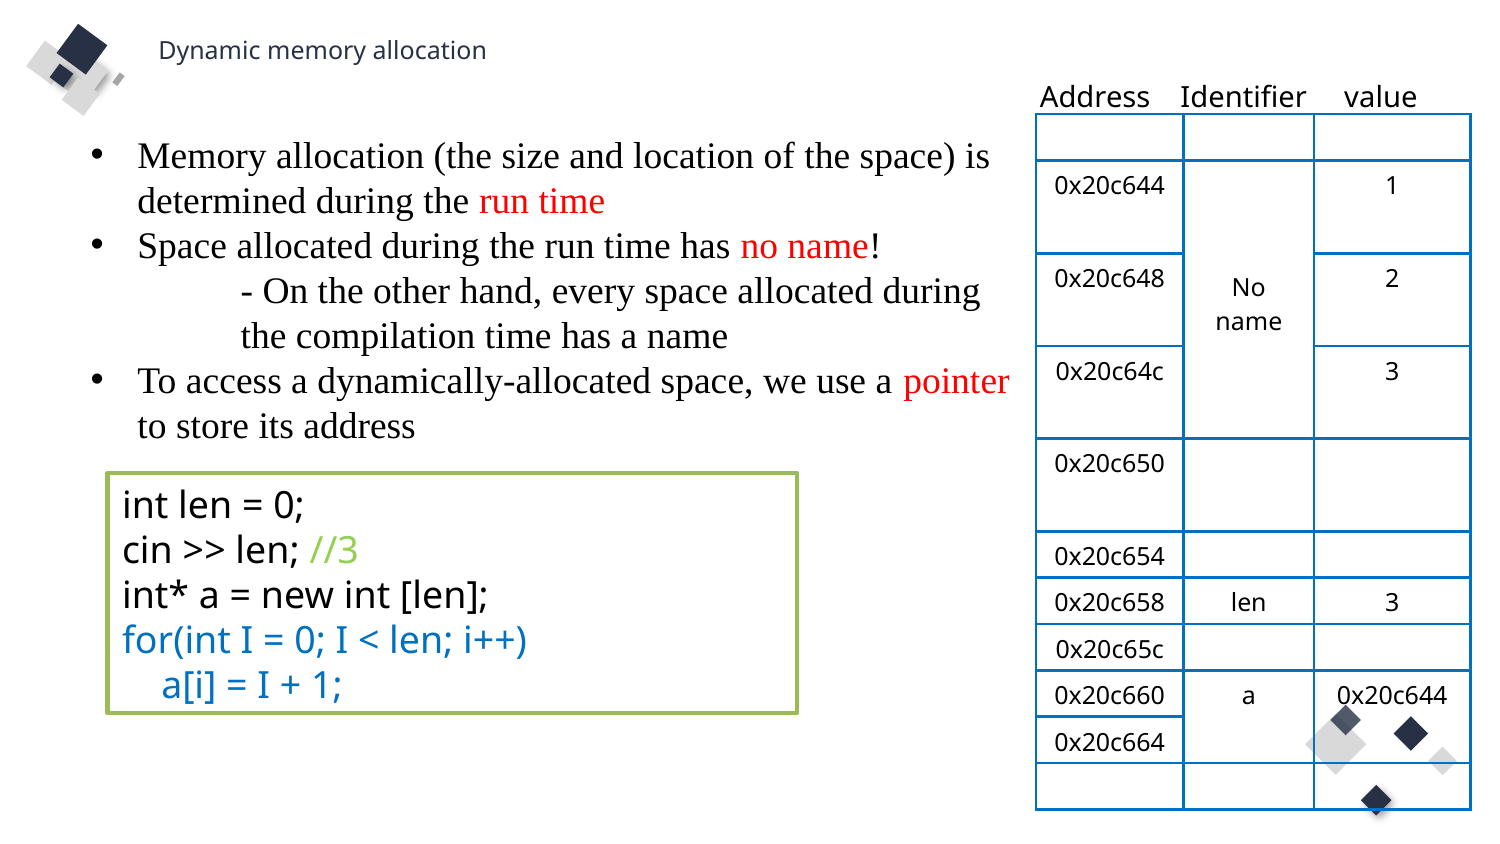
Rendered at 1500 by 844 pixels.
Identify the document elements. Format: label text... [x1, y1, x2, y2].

table_cell [1185, 533, 1313, 576]
table_cell 0x20c648 [1037, 255, 1182, 345]
table_cell 0x20c650 [1037, 440, 1182, 530]
table_cell [1315, 533, 1469, 576]
table_cell 0x20c660 [1037, 672, 1182, 715]
table_cell No name [1185, 162, 1313, 437]
table_cell 1 [1315, 162, 1469, 252]
table_header [1315, 121, 1469, 159]
table_cell [1185, 625, 1313, 669]
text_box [1313, 708, 1453, 812]
table_header [1185, 121, 1313, 159]
table_cell [1315, 625, 1469, 669]
text_box Address Identifier value [1025, 70, 1500, 121]
table_cell 0x20c658 [1037, 579, 1182, 623]
table_cell 3 [1315, 347, 1469, 437]
text_box Dynamic memory allocation [143, 26, 503, 72]
table_cell [1315, 440, 1469, 530]
table_cell 0x20c644 [1037, 162, 1182, 252]
table_cell 0x20c64c [1037, 347, 1182, 437]
text_box Memory allocation (the size and location of the space) is determined during the run time Space allocated during the run time has no name! - On the other hand, every space allocated during the compilation time has a name To access a dynamically-allocated space, we use a pointer to store its address [75, 123, 1035, 454]
table_cell [1457, 764, 1469, 808]
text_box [32, 36, 115, 116]
table_cell len [1185, 579, 1313, 623]
table_cell [1185, 440, 1313, 530]
table_cell 2 [1315, 255, 1469, 345]
table_cell a [1185, 672, 1313, 762]
table_cell 0x20c654 [1037, 533, 1182, 576]
table_cell 0x20c644 [1315, 672, 1469, 762]
table_cell 0x20c65c [1037, 625, 1182, 669]
table_cell [1037, 764, 1182, 808]
table_cell 3 [1315, 579, 1469, 623]
text_box int len = 0; cin >> len; //3 int* a = new int [len]; for(int I = 0; I < len; i++) a[i] = I + 1; [105, 471, 799, 715]
table_header [1037, 121, 1182, 159]
table_cell [1185, 764, 1308, 808]
table_cell 0x20c664 [1037, 718, 1182, 762]
